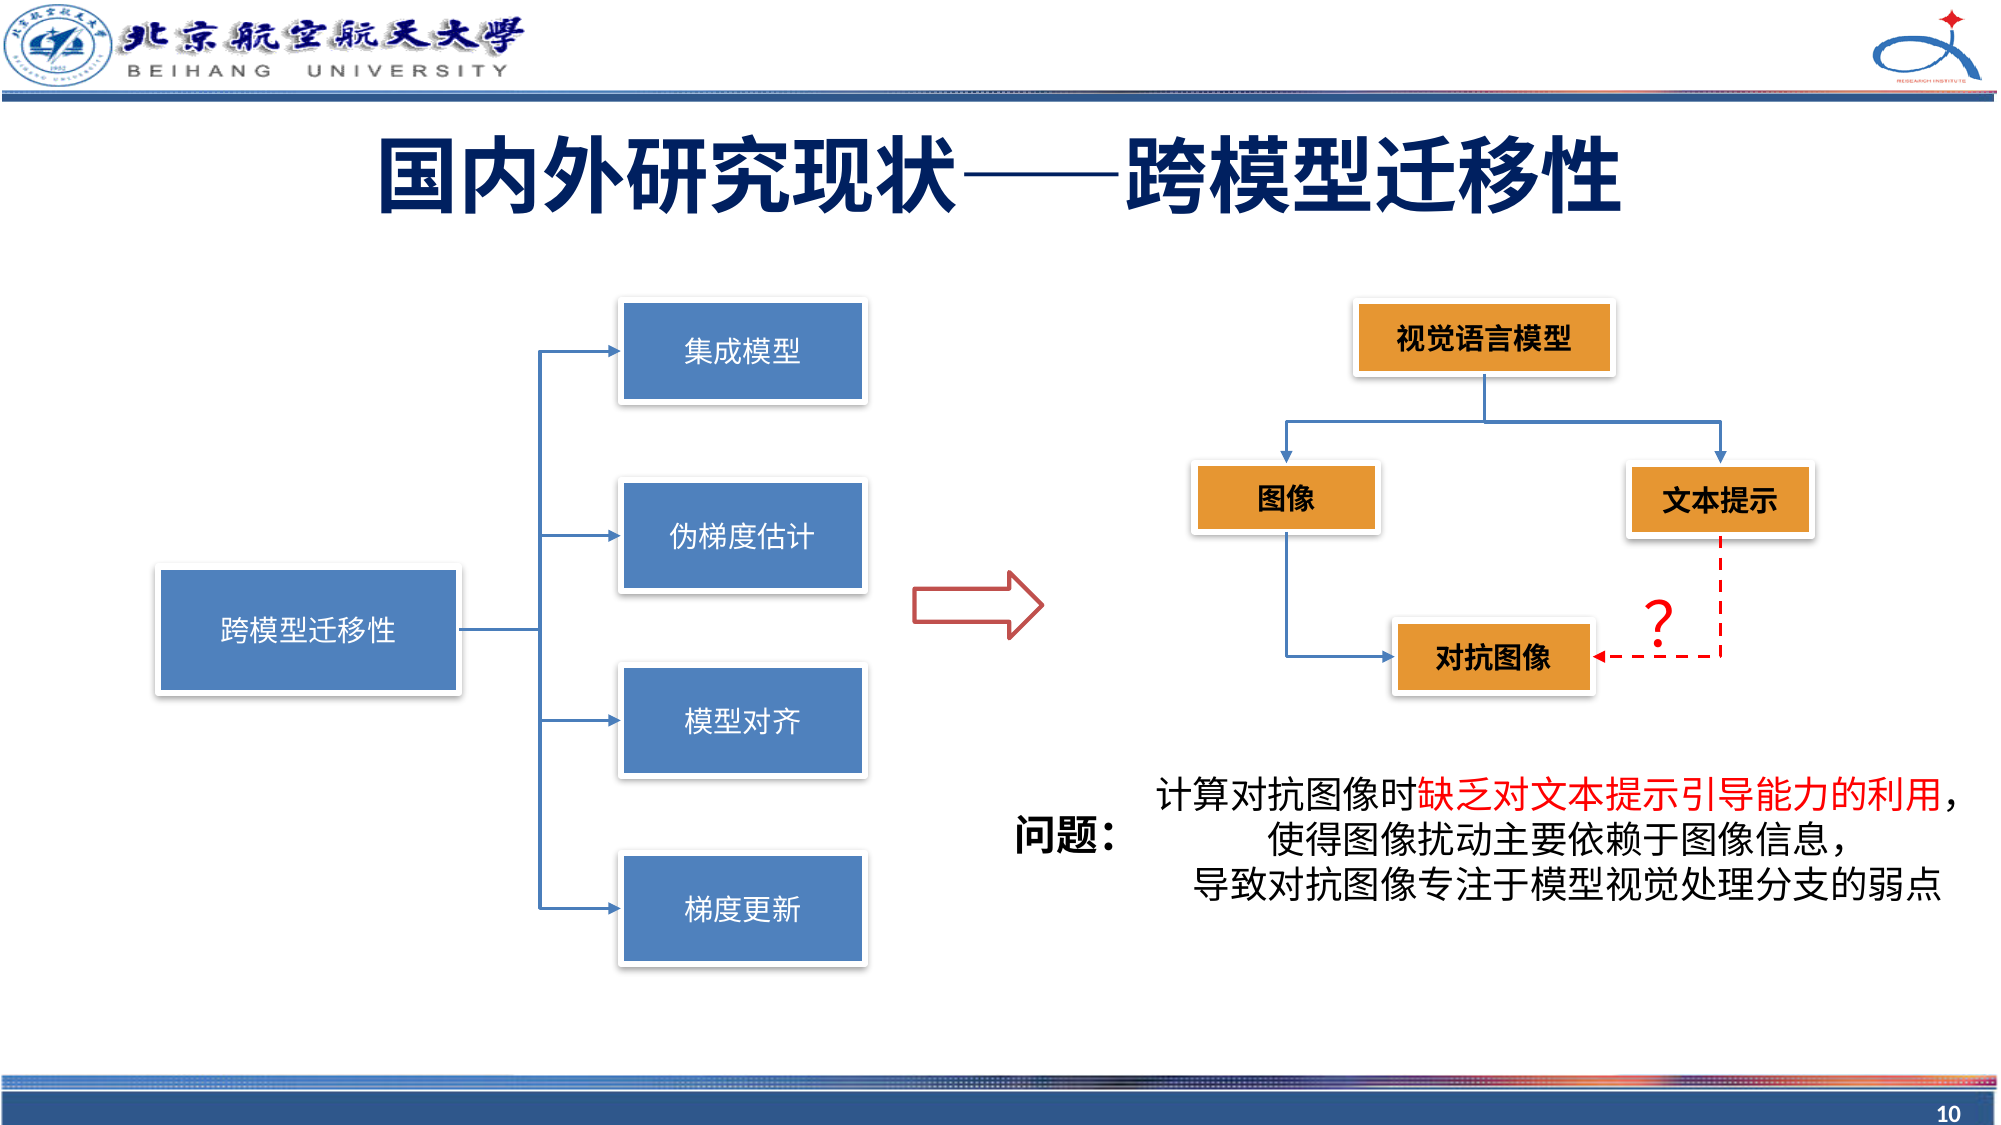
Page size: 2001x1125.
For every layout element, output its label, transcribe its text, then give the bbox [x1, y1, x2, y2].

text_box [1277, 539, 1404, 649]
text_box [458, 535, 621, 630]
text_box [1595, 532, 1718, 661]
text_box 视觉语言模型 [1353, 298, 1616, 377]
text_box 伪梯度估计 [625, 477, 868, 594]
text_box 文本提示 [1652, 460, 1815, 539]
text_box 模型对齐 [625, 662, 868, 779]
text_box 跨模型迁移性 [155, 563, 452, 696]
text_box 对抗图像 [1392, 617, 1596, 696]
picture [1, 1, 544, 89]
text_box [458, 637, 621, 909]
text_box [458, 350, 621, 535]
text_box [912, 570, 1045, 641]
text_box 梯度更新 [618, 850, 868, 967]
text_box 问题： [978, 808, 1135, 859]
text_box 计算对抗图像时缺乏对文本提示引导能力的利用， 使得图像扰动主要依赖于图像信息， 导致对抗图像专注于模型视觉处理分支的弱点 [1135, 771, 2000, 907]
picture [0, 1074, 2000, 1125]
text_box 集成模型 [618, 297, 868, 405]
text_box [1340, 319, 1431, 518]
slide_number 10 [1724, 1089, 1977, 1125]
text_box 图像 [1191, 460, 1381, 535]
picture [0, 3, 2000, 102]
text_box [1557, 300, 1648, 537]
title 国内外研究现状——跨模型迁移性 [99, 113, 1901, 233]
